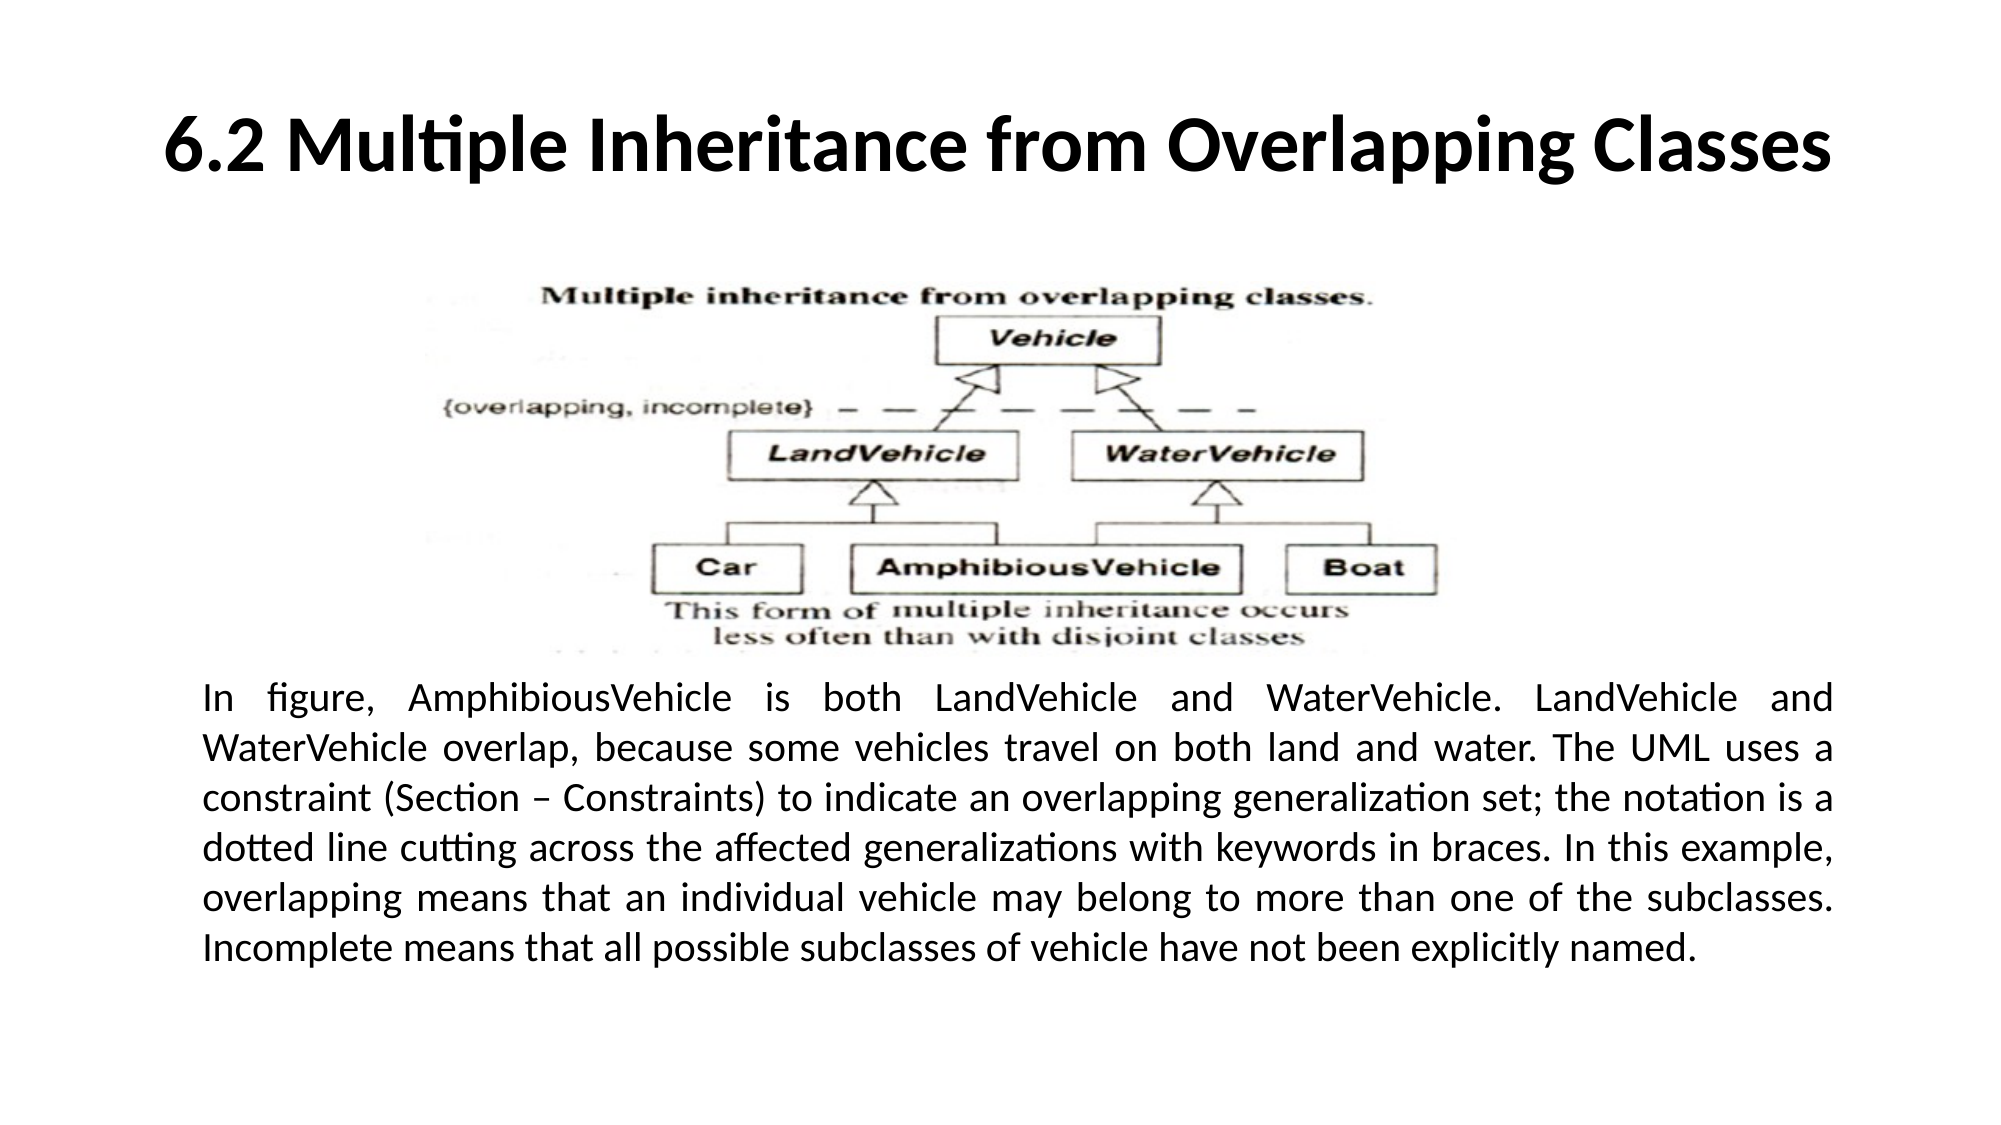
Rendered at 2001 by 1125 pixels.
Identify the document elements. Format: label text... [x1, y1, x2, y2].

picture [424, 281, 1457, 658]
title 6.2 Multiple Inheritance from Overlapping Classes [99, 45, 1900, 233]
text_box In figure, AmphibiousVehicle is both LandVehicle and WaterVehicle. LandVehicle and WaterVehicle overlap, because some vehicles travel on both land and water. The UML uses a constraint (Section – Constraints) to indicate an overlapping generalization set; the notation is a dotted line cutting across the affected generalizations with keywords in braces. In this example, overlapping means that an individual vehicle may belong to more than one of the subclasses. Incomplete means that all possible subclasses of vehicle have not been explicitly named. [187, 662, 1850, 978]
